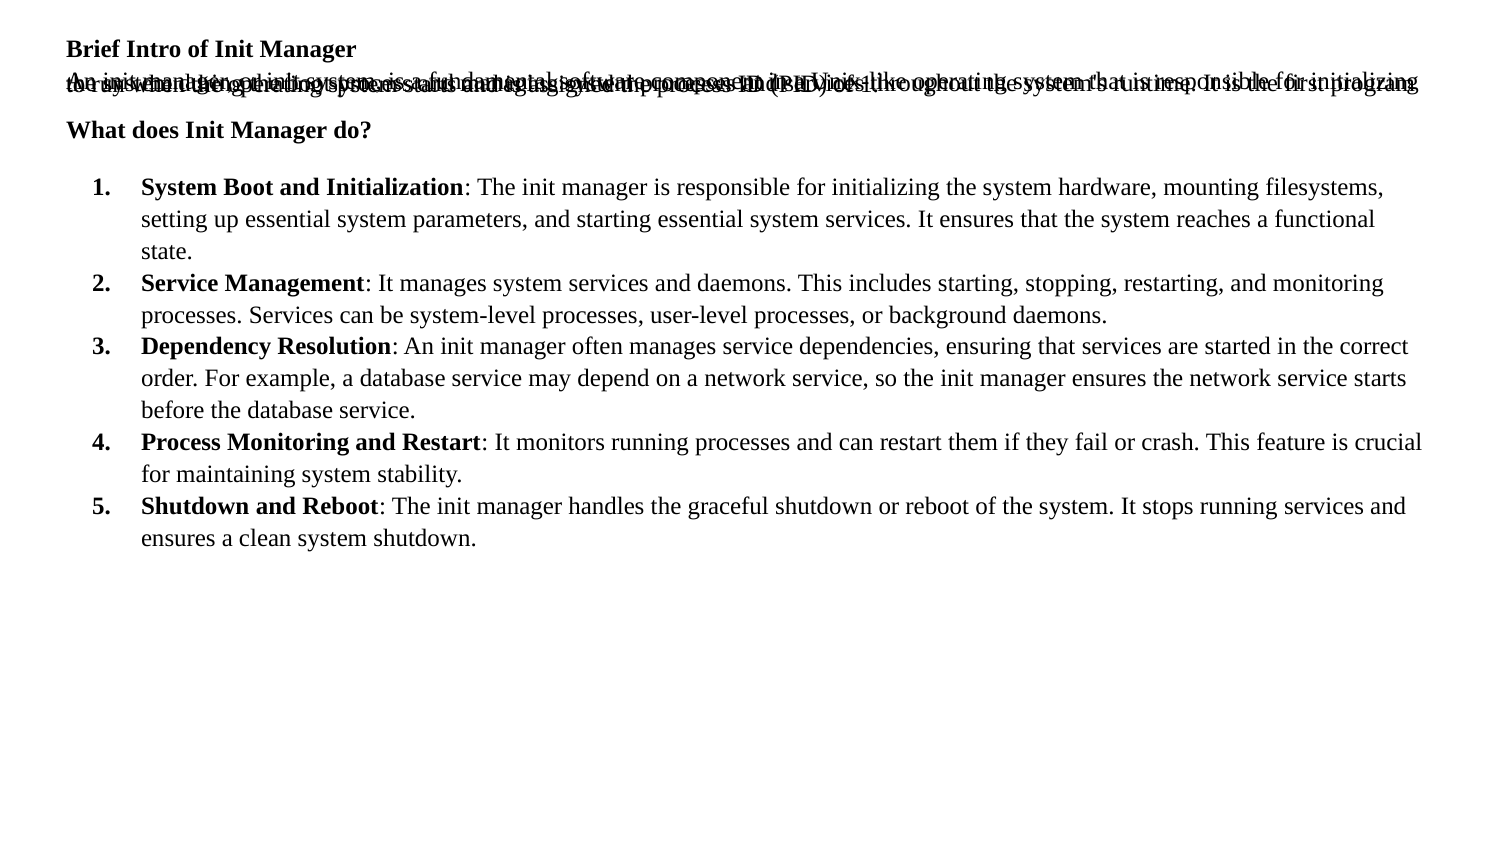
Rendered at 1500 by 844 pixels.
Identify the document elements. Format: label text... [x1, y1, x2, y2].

subtitle Brief Intro of Init Manager An init manager, or init system, is a fundamental software component in a Unix-like operating system that is responsible for initializing the system during the boot process and managing system processes and services throughout the system's runtime. It is the first program to run when the operating system starts and is assigned the process ID (PID) of 1. What does Init Manager do? System Boot and Initialization: The init manager is responsible for initializing the system hardware, mounting filesystems, setting up essential system parameters, and starting essential system services. It ensures that the system reaches a functional state. Service Management: It manages system services and daemons. This includes starting, stopping, restarting, and monitoring processes. Services can be system-level processes, user-level processes, or background daemons. Dependency Resolution: An init manager often manages service dependencies, ensuring that services are started in the correct order. For example, a database service may depend on a network service, so the init manager ensures the network service starts before the database service. Process Monitoring and Restart: It monitors running processes and can restart them if they fail or crash. This feature is crucial for maintaining system stability. Shutdown and Reboot: The init manager handles the graceful shutdown or reboot of the system. It stops running services and ensures a clean system shutdown. [51, 22, 1449, 794]
